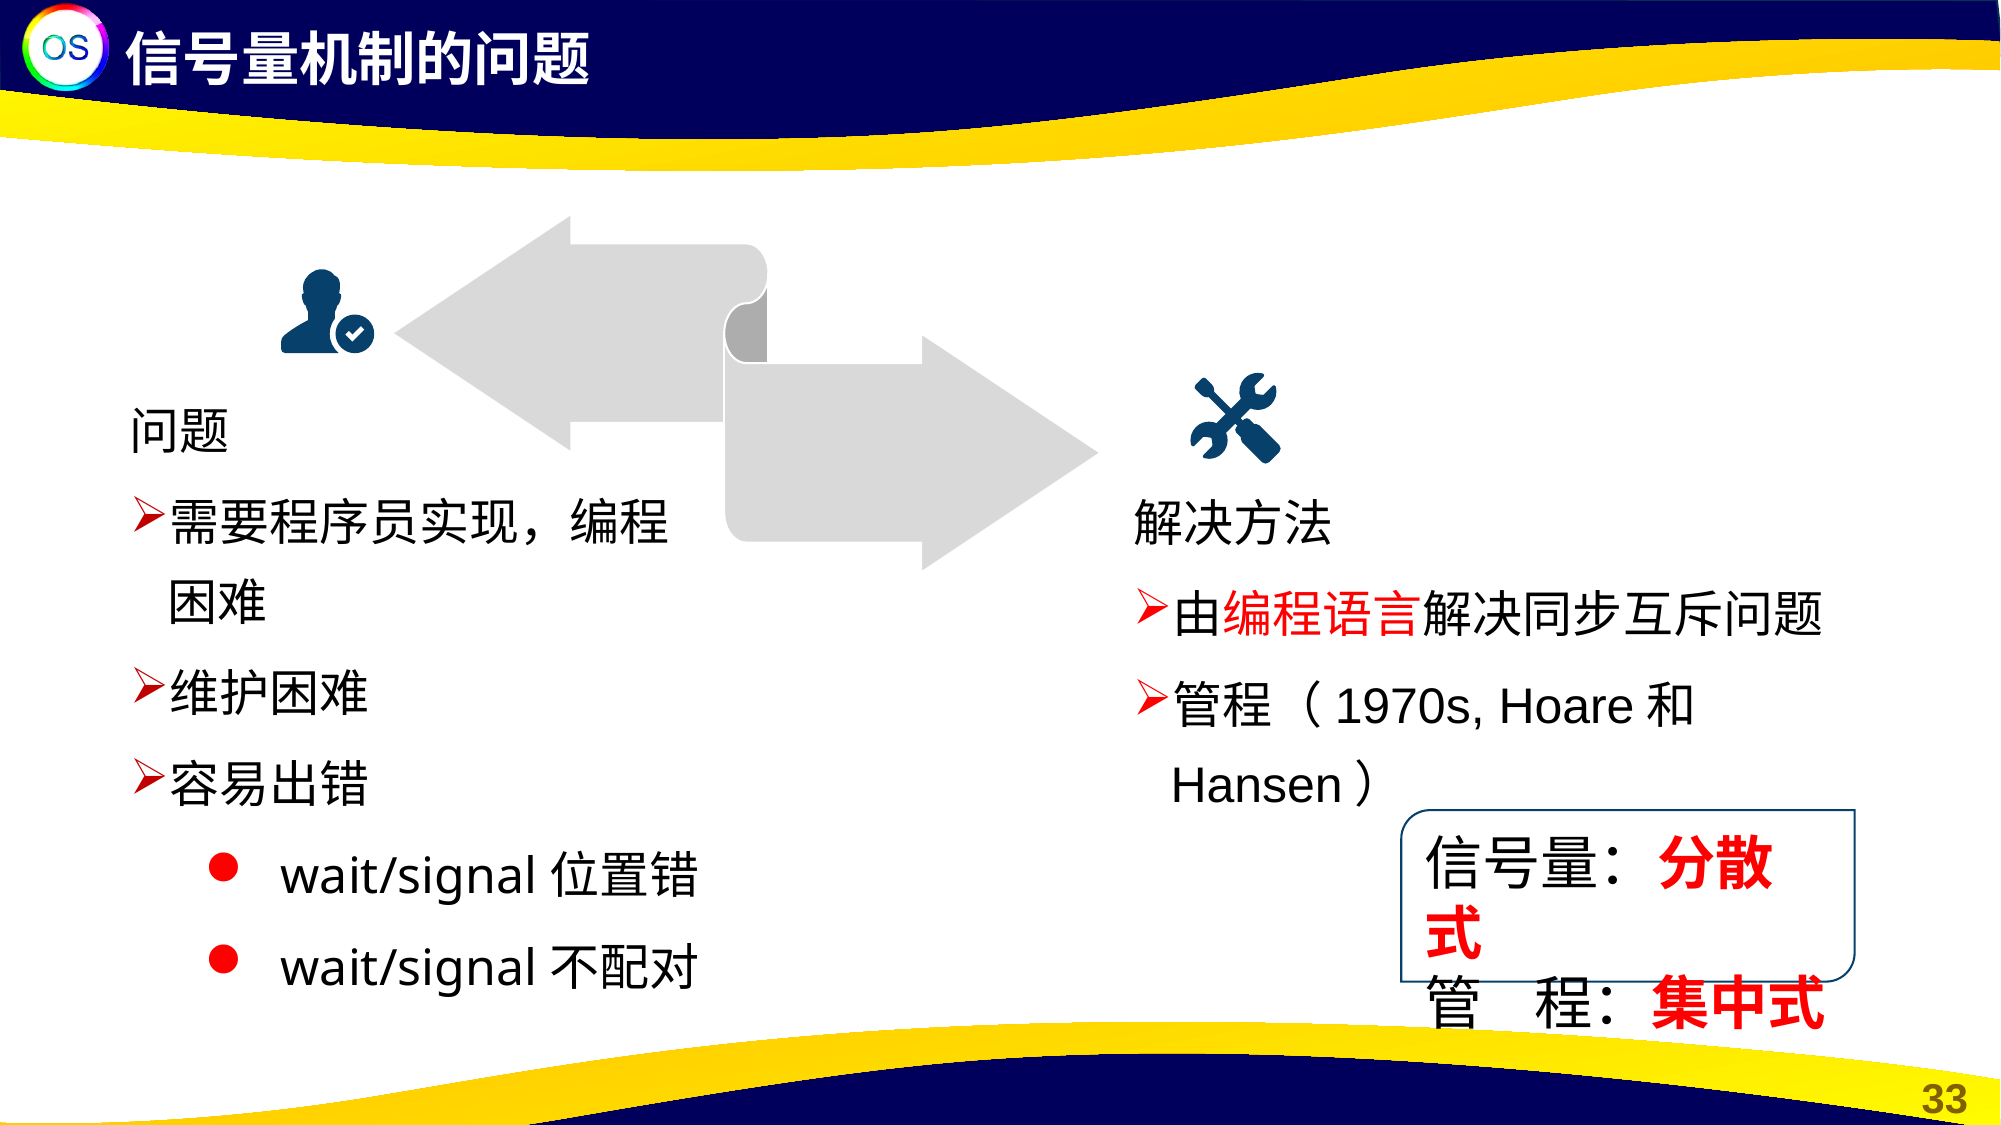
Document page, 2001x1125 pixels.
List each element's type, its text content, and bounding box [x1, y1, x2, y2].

text_box [334, 313, 376, 355]
text_box 解决方法 由编程语言解决同步互斥问题 管程（1970s, Hoare和Hansen） [1118, 464, 1856, 897]
text_box [390, 211, 1103, 575]
text_box 信号量机制的问题 [109, 15, 1263, 100]
text_box 问题 需要程序员实现，编程困难 维护困难 容易出错 wait/signal位置错 wait/signal不配对 [115, 372, 729, 917]
text_box 信号量：分散式 管 程：集中式 [1400, 809, 1856, 983]
text_box [1190, 372, 1281, 464]
text_box [280, 268, 343, 355]
picture [22, 3, 109, 91]
